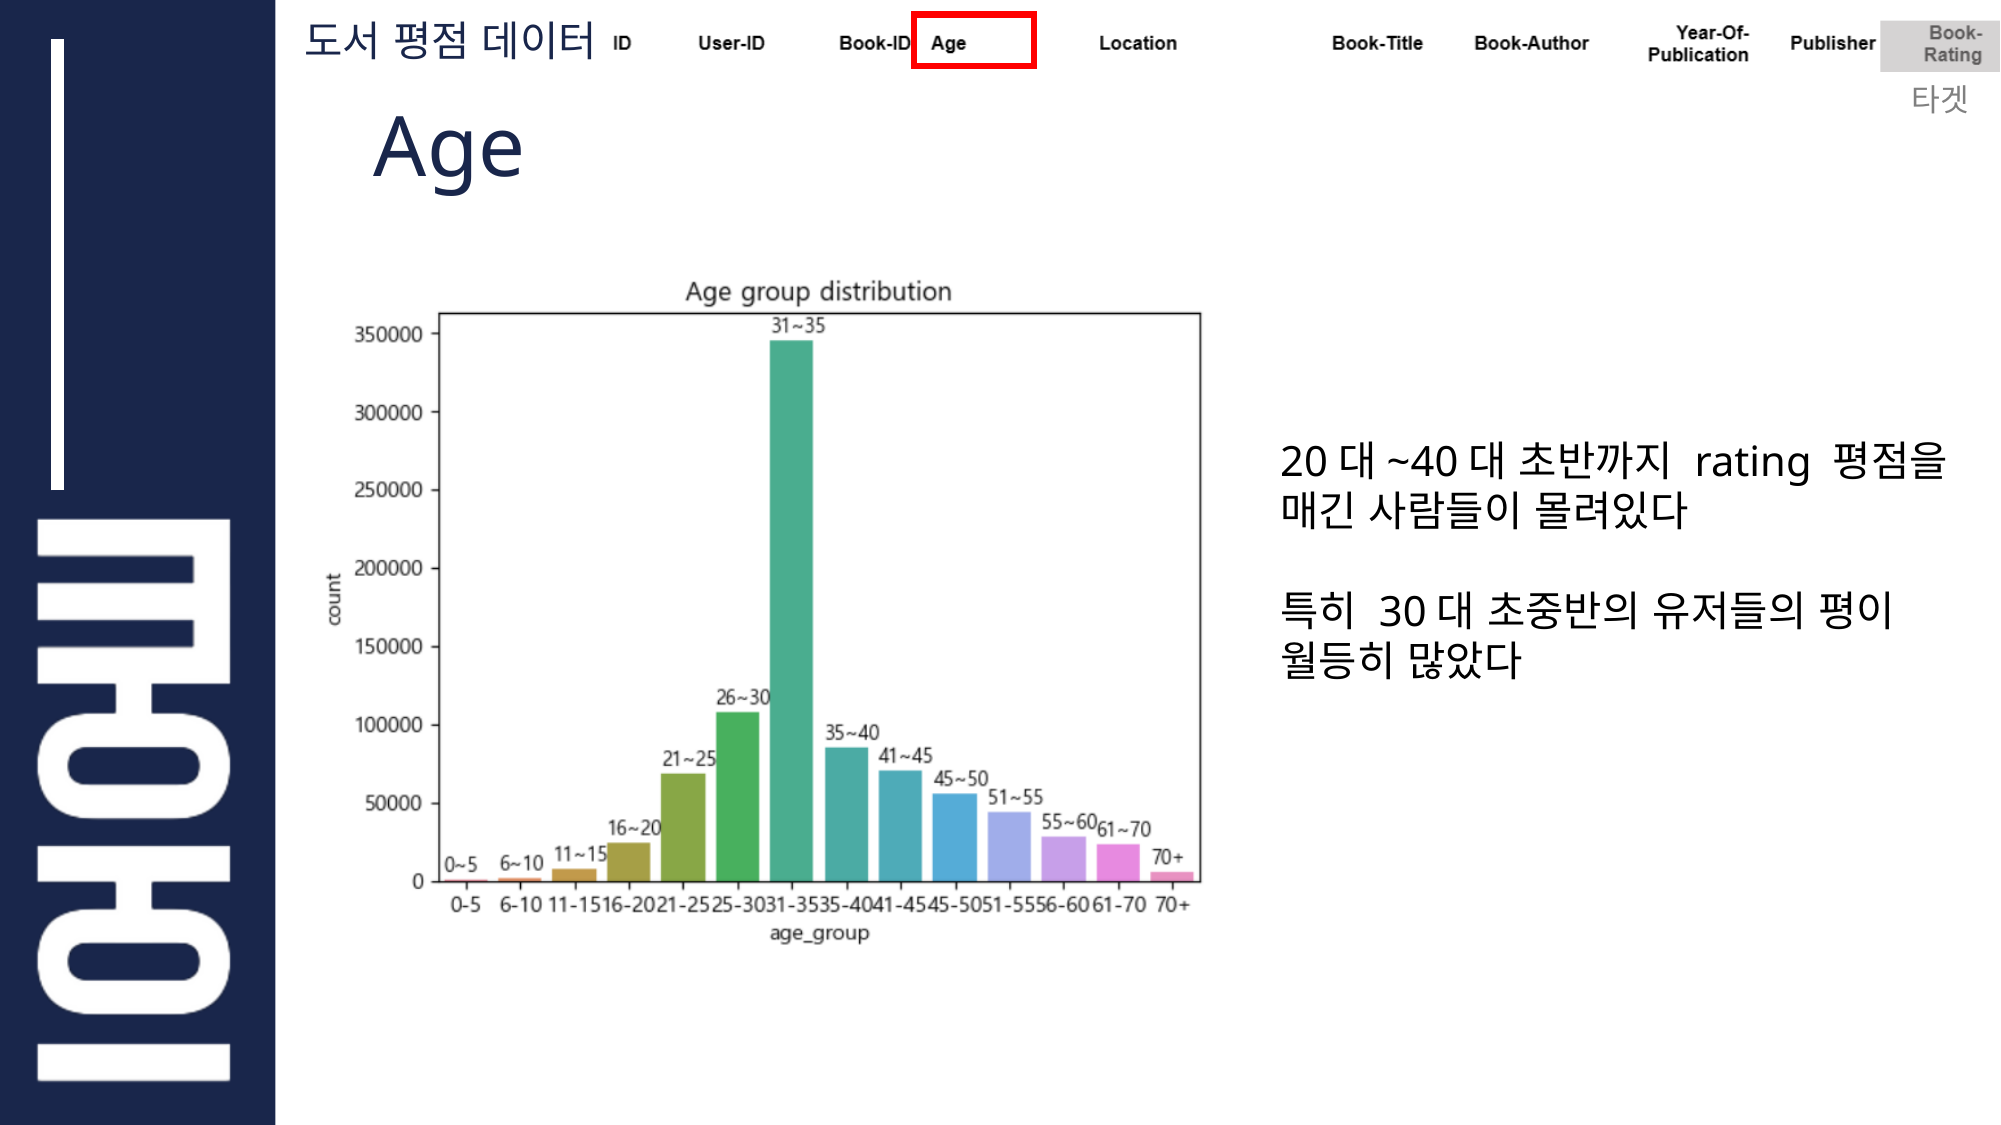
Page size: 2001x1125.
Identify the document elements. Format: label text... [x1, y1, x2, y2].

text_box Age [359, 85, 541, 201]
picture [313, 264, 1223, 955]
text_box [913, 13, 1035, 20]
text_box 20대~40대 초반까지 rating 평점을 매긴 사람들이 몰려있다 특히 30대 초중반의 유저들의 평이 월등히 많았다 [1265, 427, 1963, 743]
text_box 도서 평점 데이터 [289, 7, 613, 72]
picture [28, 511, 243, 1090]
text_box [601, 20, 2000, 126]
